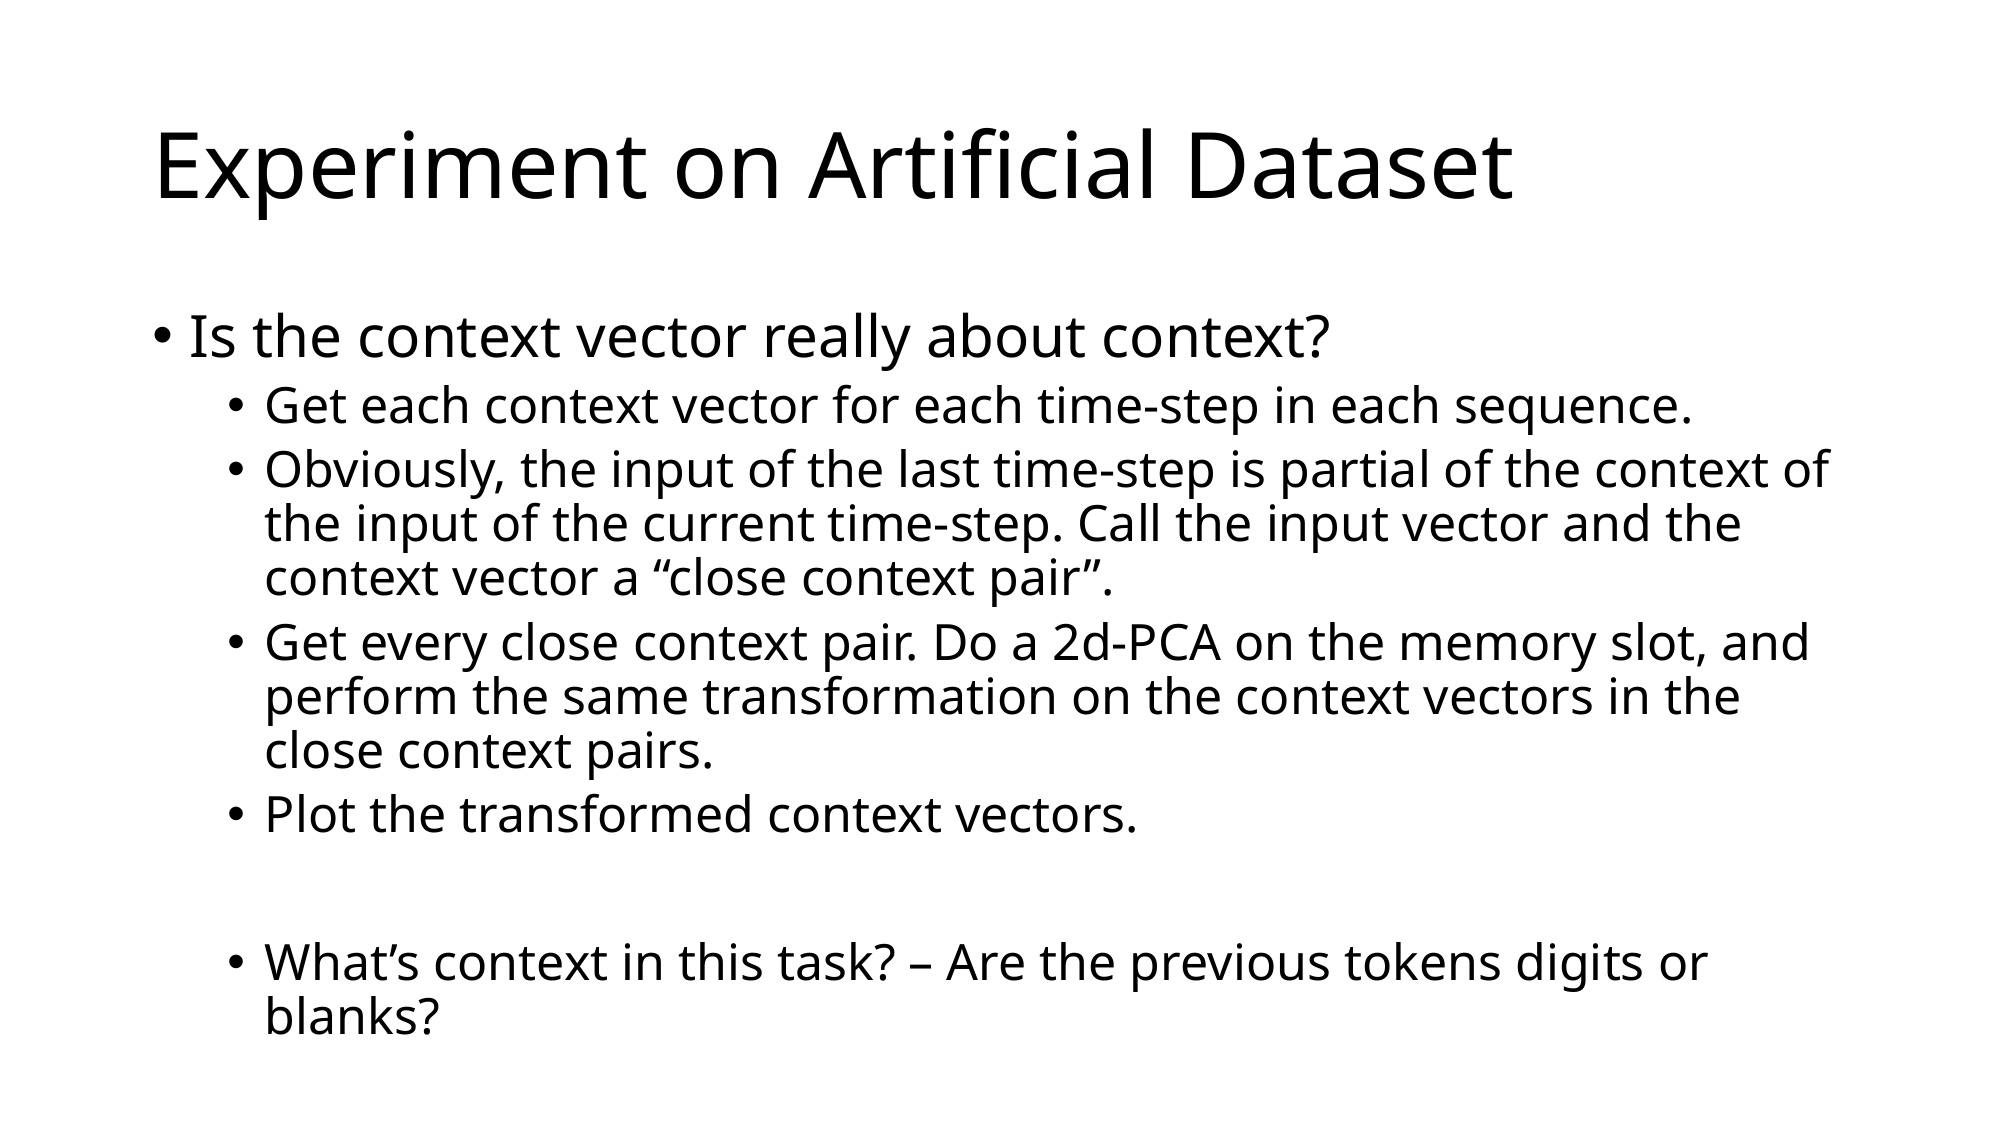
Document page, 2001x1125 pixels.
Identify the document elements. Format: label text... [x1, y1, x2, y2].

list Is the context vector really about context? Get each context vector for each time-step in each sequence. Obviously, the input of the last time-step is partial of the context of the input of the current time-step. Call the input vector and the context vector a “close context pair”. Get every close context pair. Do a 2d-PCA on the memory slot, and perform the same transformation on the context vectors in the close context pairs. Plot the transformed context vectors. What’s context in this task? – Are the previous tokens digits or blanks? [137, 299, 1863, 1014]
title Experiment on Artificial Dataset [137, 59, 1863, 278]
